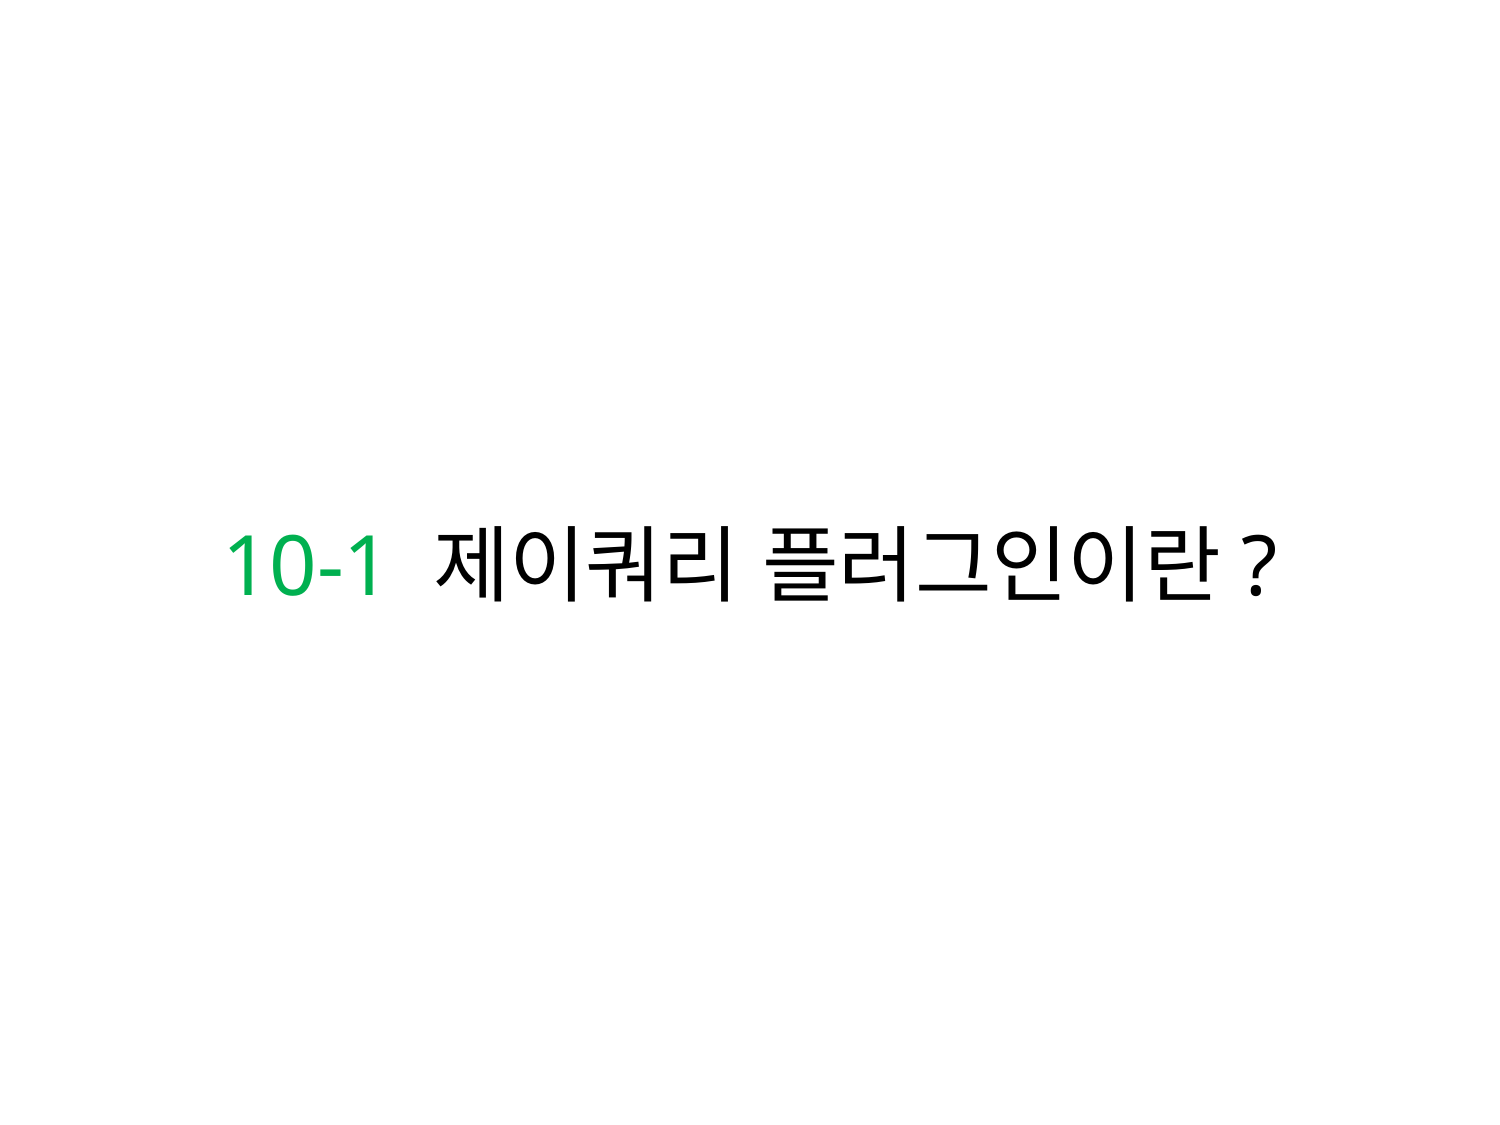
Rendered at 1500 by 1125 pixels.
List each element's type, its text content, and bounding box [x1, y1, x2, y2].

text_box 10-1 제이쿼리 플러그인이란? [0, 504, 1500, 620]
